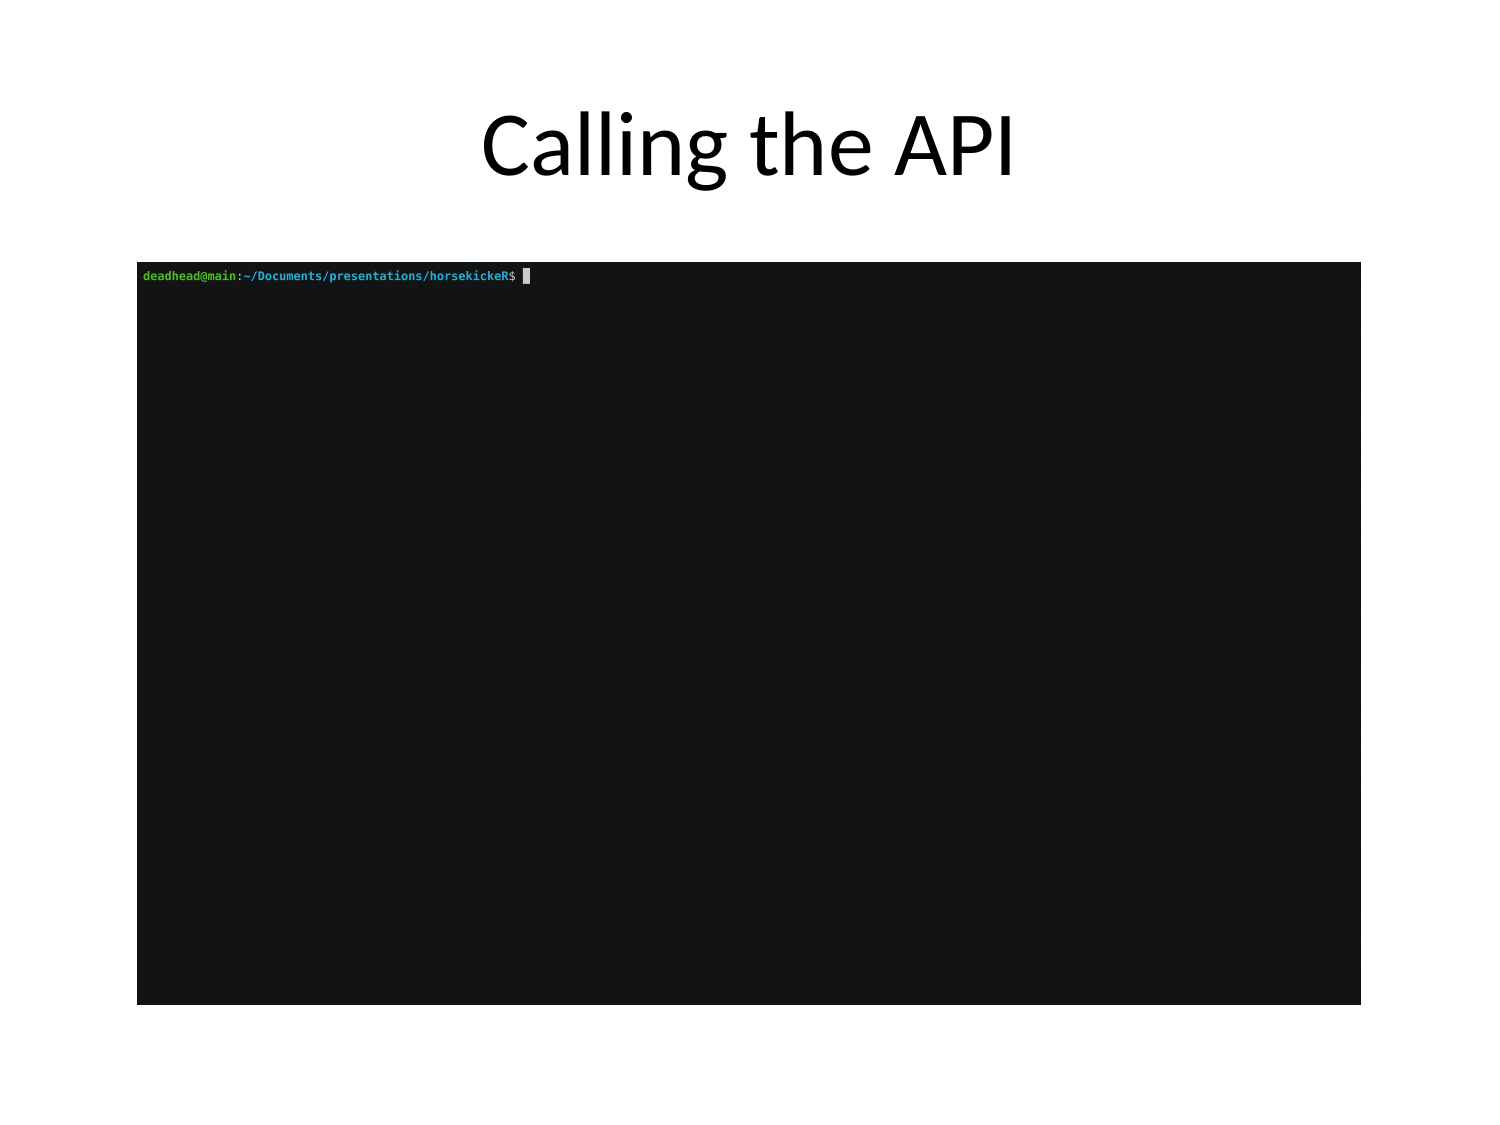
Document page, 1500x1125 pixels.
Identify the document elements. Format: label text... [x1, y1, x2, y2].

picture [137, 262, 1361, 1005]
title Calling the API [75, 45, 1425, 233]
